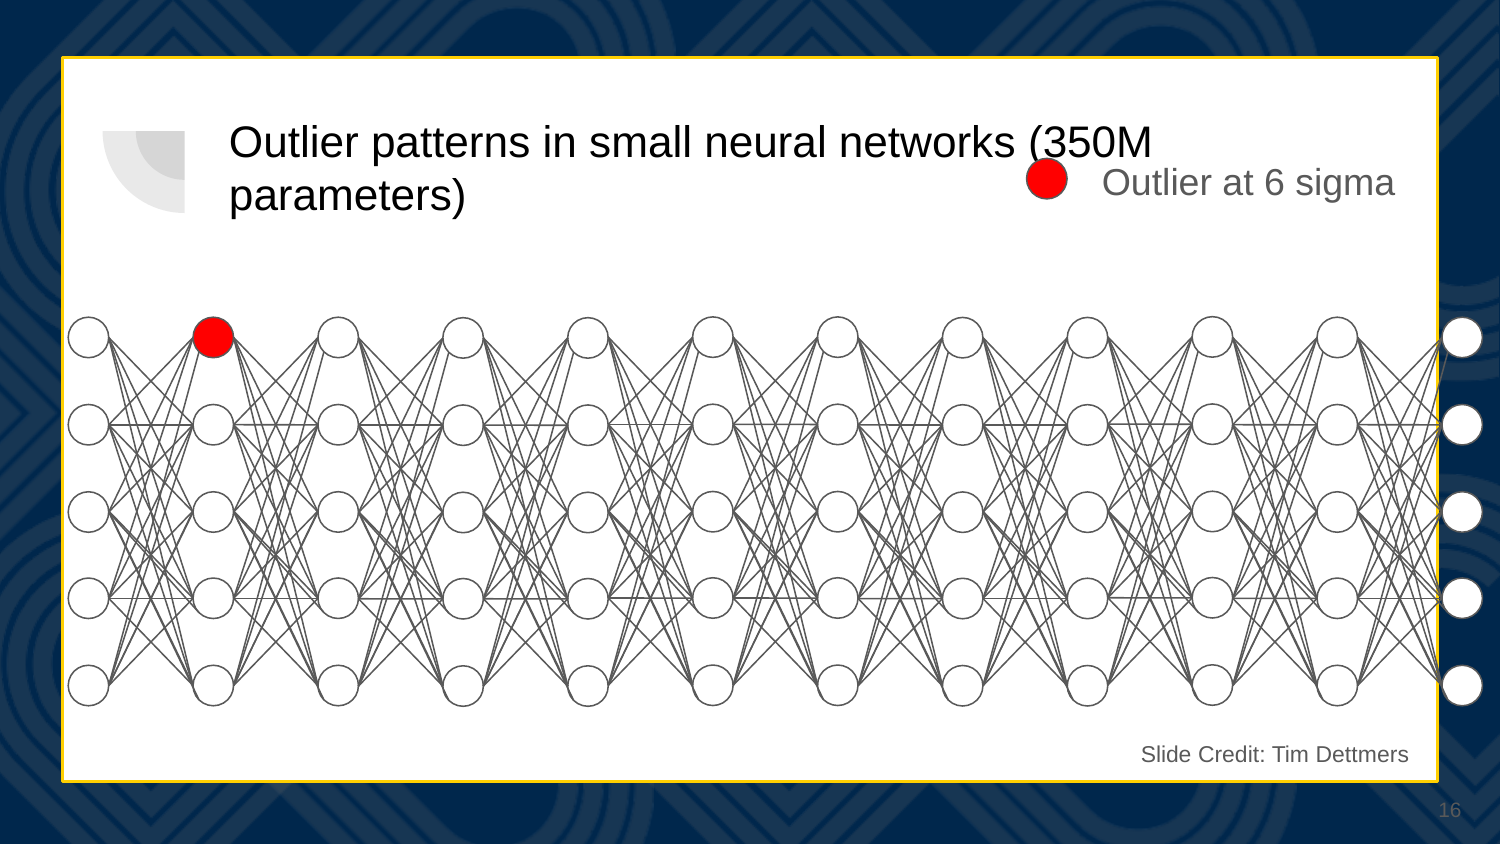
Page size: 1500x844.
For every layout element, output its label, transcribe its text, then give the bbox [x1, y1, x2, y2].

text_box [982, 691, 1074, 701]
text_box [579, 404, 600, 446]
text_box [68, 404, 101, 445]
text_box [108, 511, 194, 686]
text_box [828, 404, 850, 445]
text_box [454, 404, 476, 446]
text_box [453, 665, 478, 707]
text_box [204, 491, 226, 533]
text_box Outlier at 6 sigma [1086, 143, 1419, 214]
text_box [233, 337, 319, 351]
text_box [581, 578, 600, 620]
text_box [703, 491, 725, 532]
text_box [1232, 511, 1318, 686]
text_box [1107, 350, 1199, 686]
text_box [68, 317, 109, 358]
text_box [68, 665, 103, 706]
text_box [1205, 577, 1225, 619]
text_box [483, 512, 568, 687]
text_box [328, 665, 353, 706]
text_box [68, 491, 101, 533]
slide_number ‹#› [1386, 777, 1477, 842]
text_box [204, 404, 226, 445]
text_box [1076, 665, 1103, 707]
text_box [1357, 337, 1443, 351]
text_box [1330, 578, 1350, 619]
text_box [108, 692, 200, 701]
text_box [1357, 351, 1449, 686]
text_box [1076, 491, 1100, 533]
text_box [456, 578, 476, 620]
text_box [857, 351, 949, 686]
text_box [578, 665, 603, 707]
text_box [732, 692, 824, 700]
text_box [857, 424, 943, 511]
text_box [608, 424, 693, 511]
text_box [1107, 423, 1193, 511]
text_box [233, 511, 319, 686]
text_box [705, 577, 725, 619]
text_box [329, 491, 351, 533]
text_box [732, 511, 818, 686]
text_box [233, 692, 325, 701]
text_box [1107, 694, 1199, 700]
text_box [1202, 664, 1228, 706]
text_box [1357, 692, 1449, 701]
picture [0, 220, 879, 844]
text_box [982, 351, 1074, 686]
picture [880, 473, 1500, 844]
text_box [982, 337, 1068, 351]
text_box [608, 351, 699, 686]
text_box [1357, 424, 1443, 511]
text_box [942, 317, 983, 358]
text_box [358, 337, 444, 351]
text_box [818, 316, 858, 358]
text_box [1067, 317, 1108, 358]
text_box [828, 491, 850, 532]
text_box [203, 665, 228, 706]
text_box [608, 336, 693, 350]
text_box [1107, 511, 1193, 686]
text_box [1192, 316, 1233, 358]
text_box [830, 577, 850, 619]
text_box [827, 665, 852, 706]
text_box [1203, 403, 1225, 445]
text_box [732, 424, 818, 511]
text_box [1026, 158, 1068, 199]
text_box [193, 317, 233, 358]
text_box [454, 492, 476, 533]
text_box [702, 665, 728, 706]
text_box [108, 351, 200, 686]
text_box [857, 511, 943, 687]
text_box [358, 424, 444, 512]
text_box [953, 578, 975, 619]
picture [902, 0, 1499, 382]
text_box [732, 336, 818, 350]
text_box [579, 492, 600, 533]
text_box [483, 351, 574, 511]
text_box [608, 511, 693, 686]
text_box [693, 316, 733, 358]
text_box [982, 424, 1068, 511]
text_box [1328, 404, 1350, 445]
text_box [857, 337, 943, 351]
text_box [608, 692, 699, 700]
text_box [68, 578, 101, 619]
picture [0, 0, 901, 219]
text_box [1453, 491, 1483, 533]
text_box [108, 337, 194, 351]
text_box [483, 424, 568, 511]
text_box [1232, 424, 1318, 511]
text_box [331, 577, 351, 619]
text_box [329, 404, 351, 445]
text_box [1451, 665, 1483, 706]
text_box [1442, 317, 1483, 358]
text_box [206, 578, 226, 619]
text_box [108, 424, 194, 511]
text_box [1078, 578, 1100, 619]
text_box [1328, 491, 1350, 533]
text_box [1327, 665, 1353, 706]
text_box Slide Credit: Tim Dettmers [1125, 724, 1433, 784]
text_box [318, 317, 359, 358]
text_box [732, 351, 824, 686]
text_box [568, 317, 608, 359]
text_box [1453, 404, 1483, 445]
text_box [1232, 351, 1324, 686]
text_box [483, 694, 574, 701]
text_box [1203, 491, 1225, 532]
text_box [233, 424, 319, 511]
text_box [358, 512, 444, 687]
text_box [951, 404, 975, 446]
text_box [443, 317, 483, 359]
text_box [982, 511, 1068, 687]
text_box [1232, 692, 1324, 701]
title Outlier patterns in small neural networks (350M parameters) [213, 98, 1368, 263]
text_box [703, 404, 725, 445]
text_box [358, 694, 450, 701]
text_box [951, 665, 977, 707]
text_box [483, 337, 568, 351]
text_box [358, 351, 450, 687]
text_box [1317, 317, 1357, 358]
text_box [1107, 336, 1193, 350]
text_box [951, 491, 975, 533]
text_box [233, 351, 325, 686]
text_box [1076, 404, 1100, 446]
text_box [857, 691, 949, 701]
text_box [1357, 511, 1443, 686]
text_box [1232, 337, 1318, 351]
text_box [1455, 577, 1483, 619]
